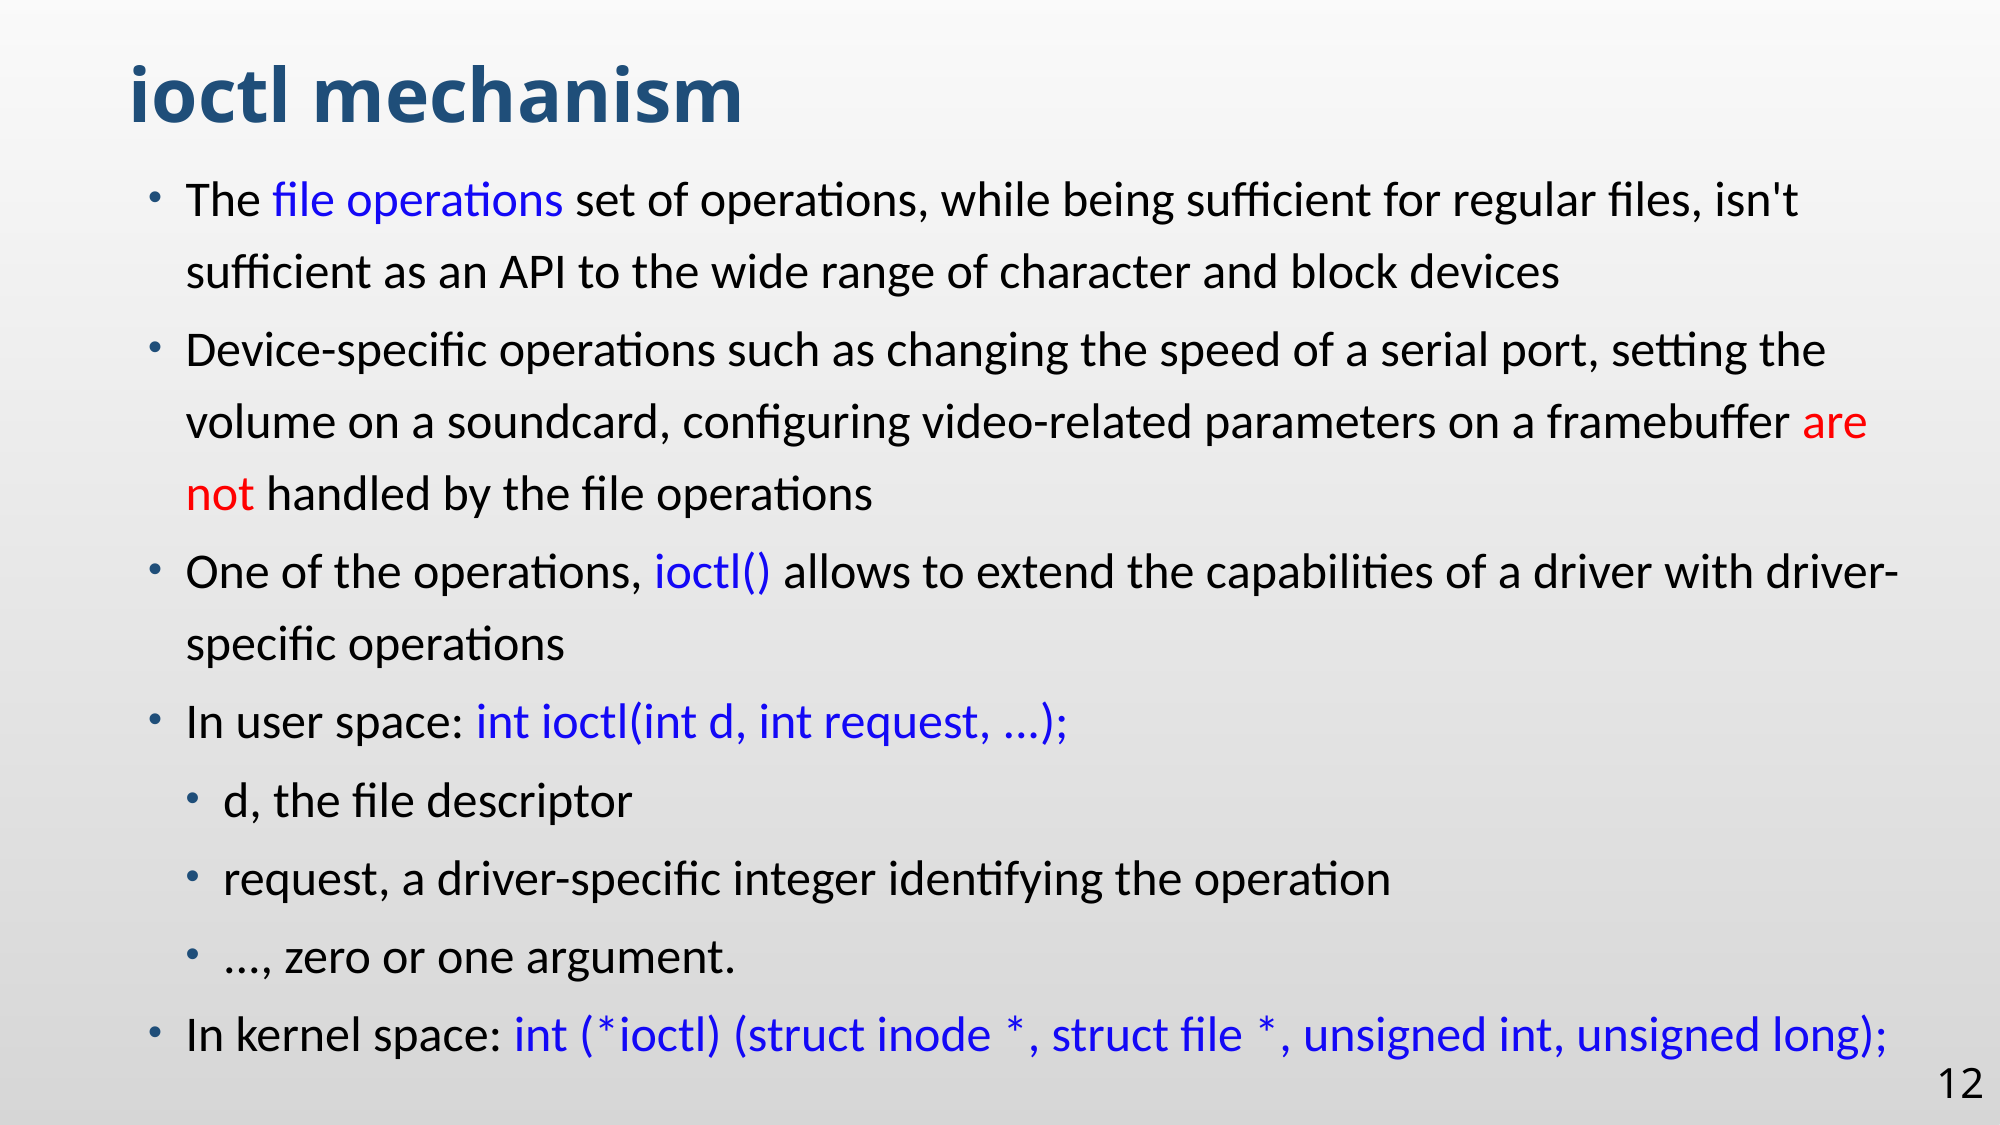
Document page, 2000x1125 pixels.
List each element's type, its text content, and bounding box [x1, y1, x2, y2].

text_box 12 [1811, 1070, 2000, 1101]
list The file operations set of operations, while being sufficient for regular files, isn't sufficient as an API to the wide range of character and block devices Device-specific operations such as changing the speed of a serial port, setting the volume on a soundcard, configuring video-related parameters on a framebuffer are not handled by the file operations One of the operations, ioctl() allows to extend the capabilities of a driver with driver-specific operations In user space: int ioctl(int d, int request, ...); d, the file descriptor request, a driver-specific integer identifying the operation ..., zero or one argument. In kernel space: int (*ioctl) (struct inode *, struct file *, unsigned int, unsigned long); [125, 146, 1945, 1076]
text_box ioctl mechanism [113, 30, 1886, 147]
